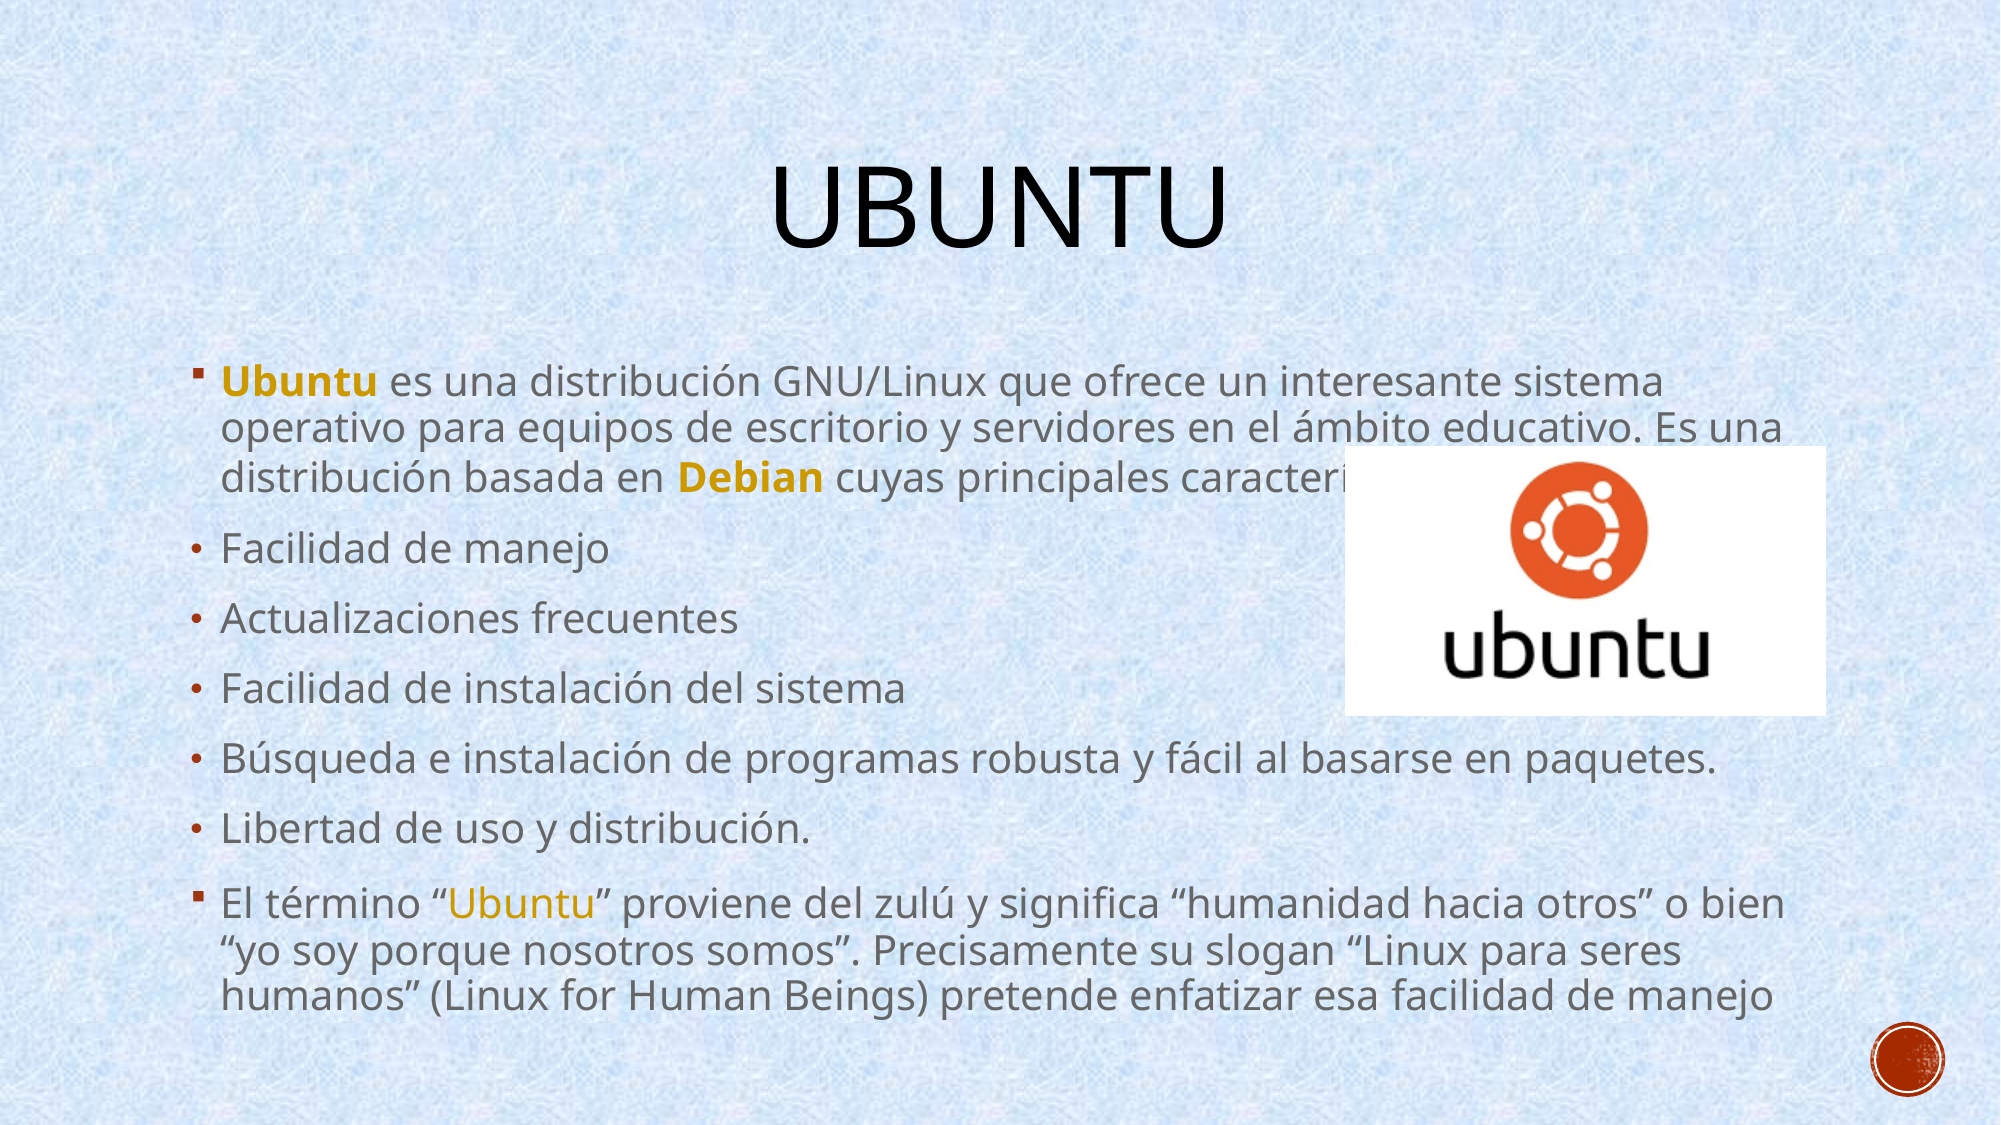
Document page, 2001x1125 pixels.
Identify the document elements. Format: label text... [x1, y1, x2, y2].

picture [0, 0, 2001, 1125]
list Ubuntu es una distribución GNU/Linux que ofrece un interesante sistema operativo para equipos de escritorio y servidores en el ámbito educativo. Es una distribución basada en Debian cuyas principales características son: Facilidad de manejo Actualizaciones frecuentes Facilidad de instalación del sistema Búsqueda e instalación de programas robusta y fácil al basarse en paquetes. Libertad de uso y distribución. El término “Ubuntu” proviene del zulú y significa “humanidad hacia otros” o bien “yo soy porque nosotros somos”. Precisamente su slogan “Linux para seres humanos” (Linux for Human Beings) pretende enfatizar esa facilidad de manejo [175, 348, 1826, 1013]
title UBUNTU [175, 79, 1826, 344]
